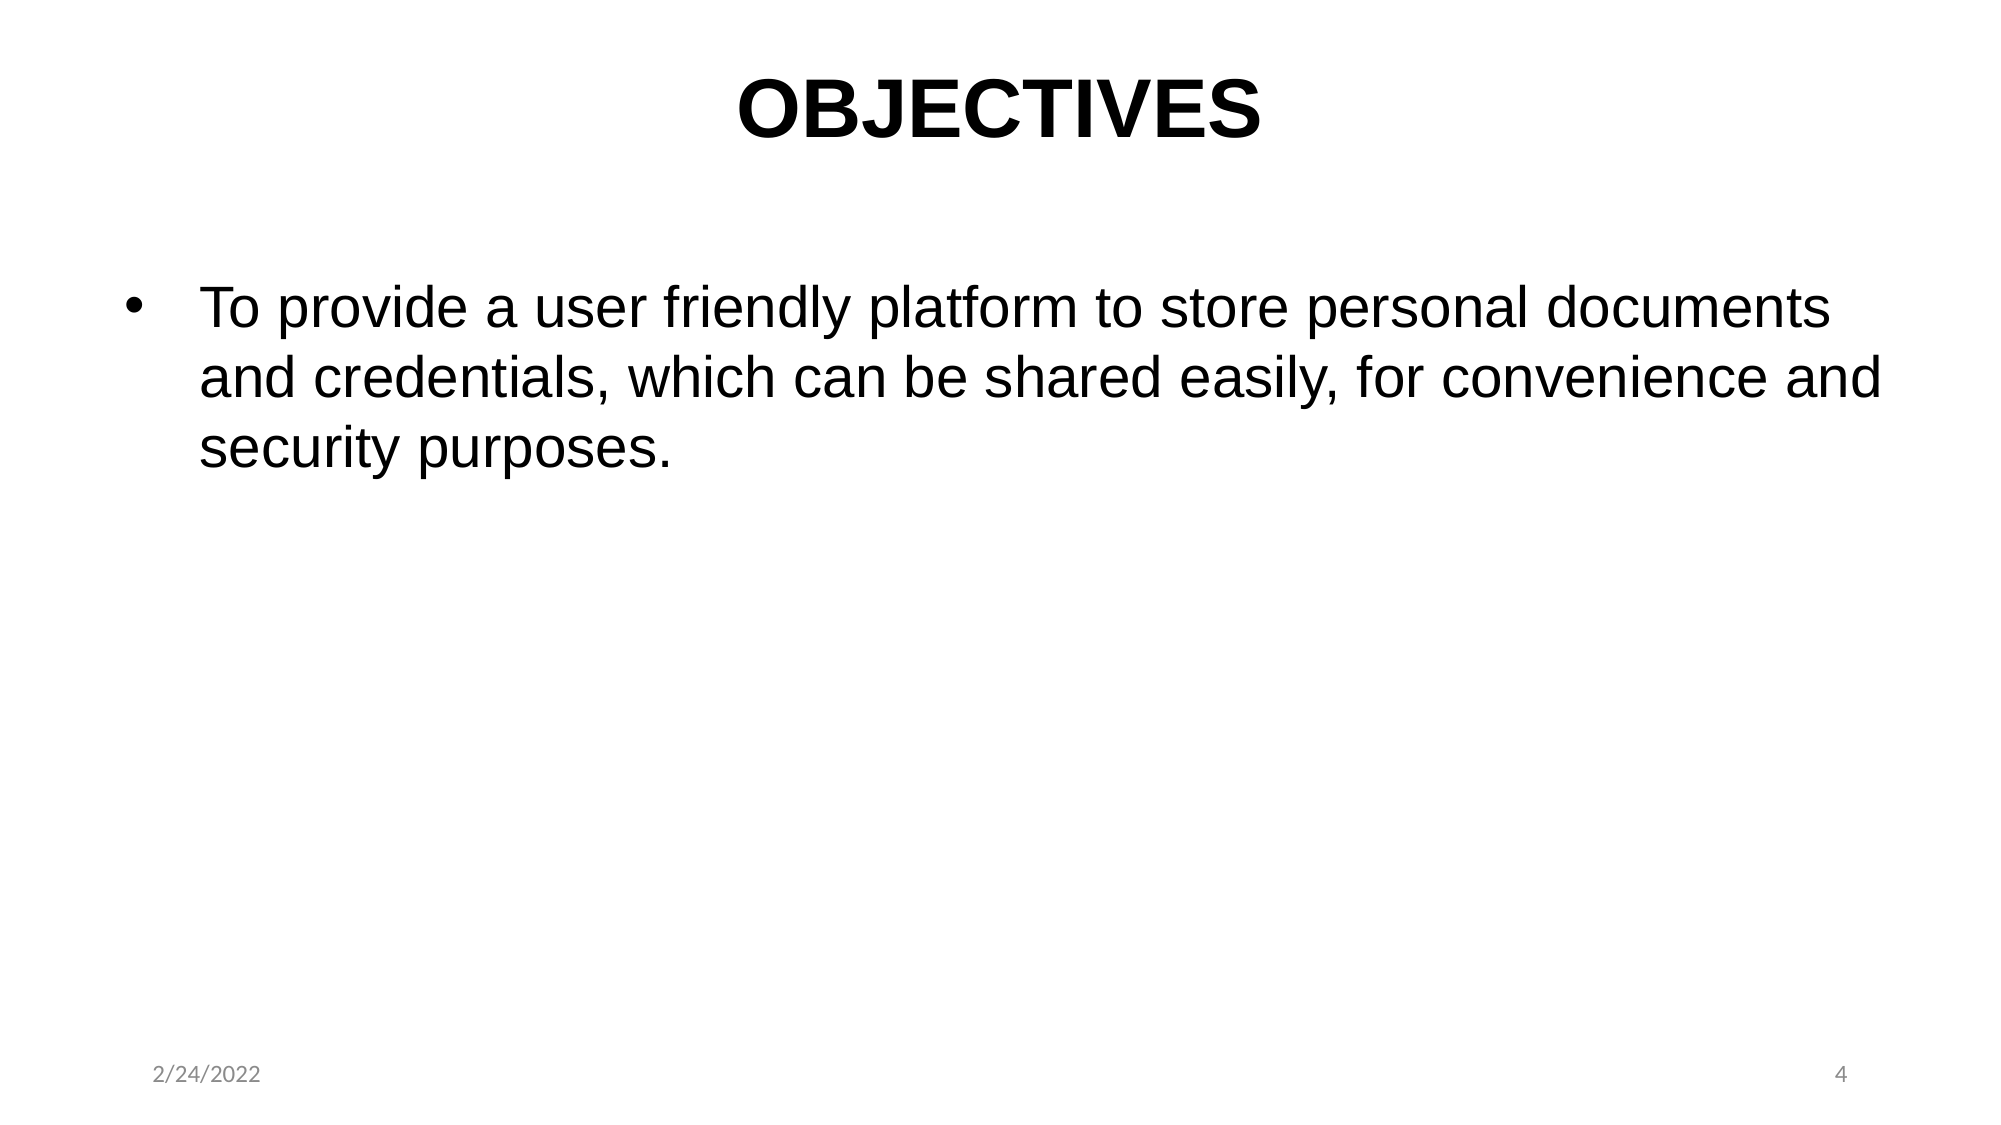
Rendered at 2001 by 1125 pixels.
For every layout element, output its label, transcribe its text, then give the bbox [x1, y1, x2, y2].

text_box To provide a user friendly platform to store personal documents and credentials, which can be shared easily, for convenience and security purposes. [109, 191, 1959, 557]
title OBJECTIVES [279, 47, 1721, 164]
slide_number 3 [1412, 1042, 1863, 1103]
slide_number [137, 1042, 588, 1103]
